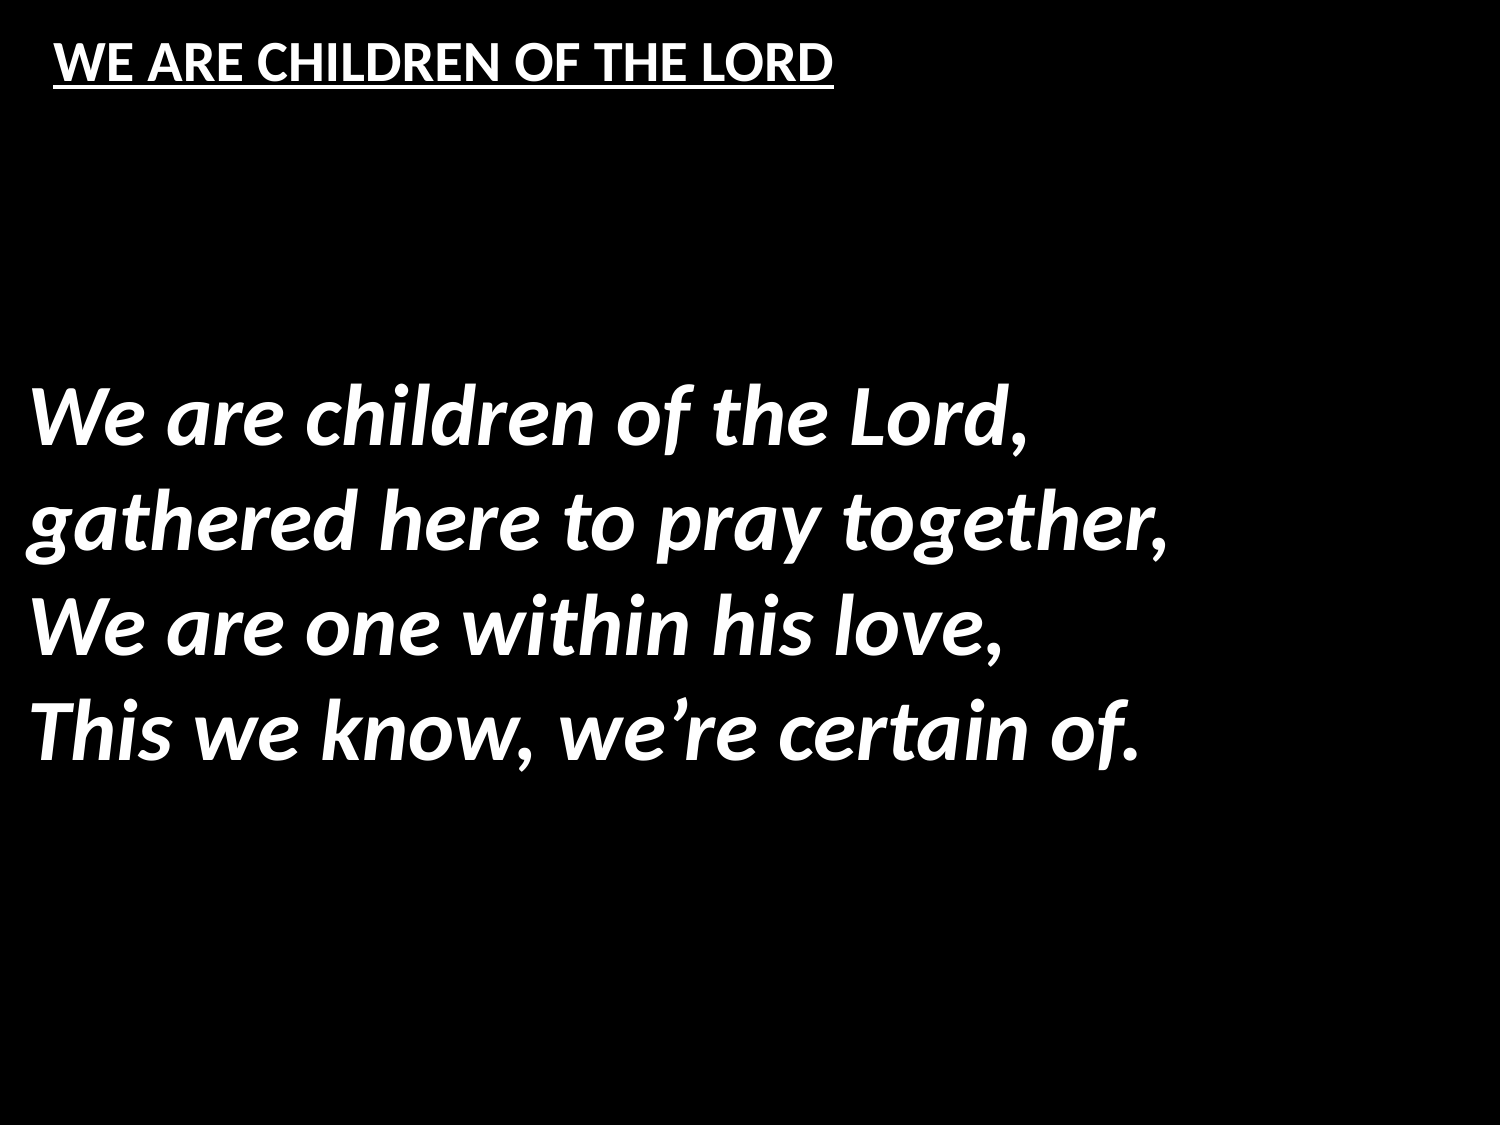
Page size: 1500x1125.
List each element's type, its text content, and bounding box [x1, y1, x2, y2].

list We are children of the Lord, gathered here to pray together, We are one within his love, This we know, we’re certain of. [8, 125, 1489, 1116]
title WE ARE CHILDREN OF THE LORD [10, 0, 1490, 117]
